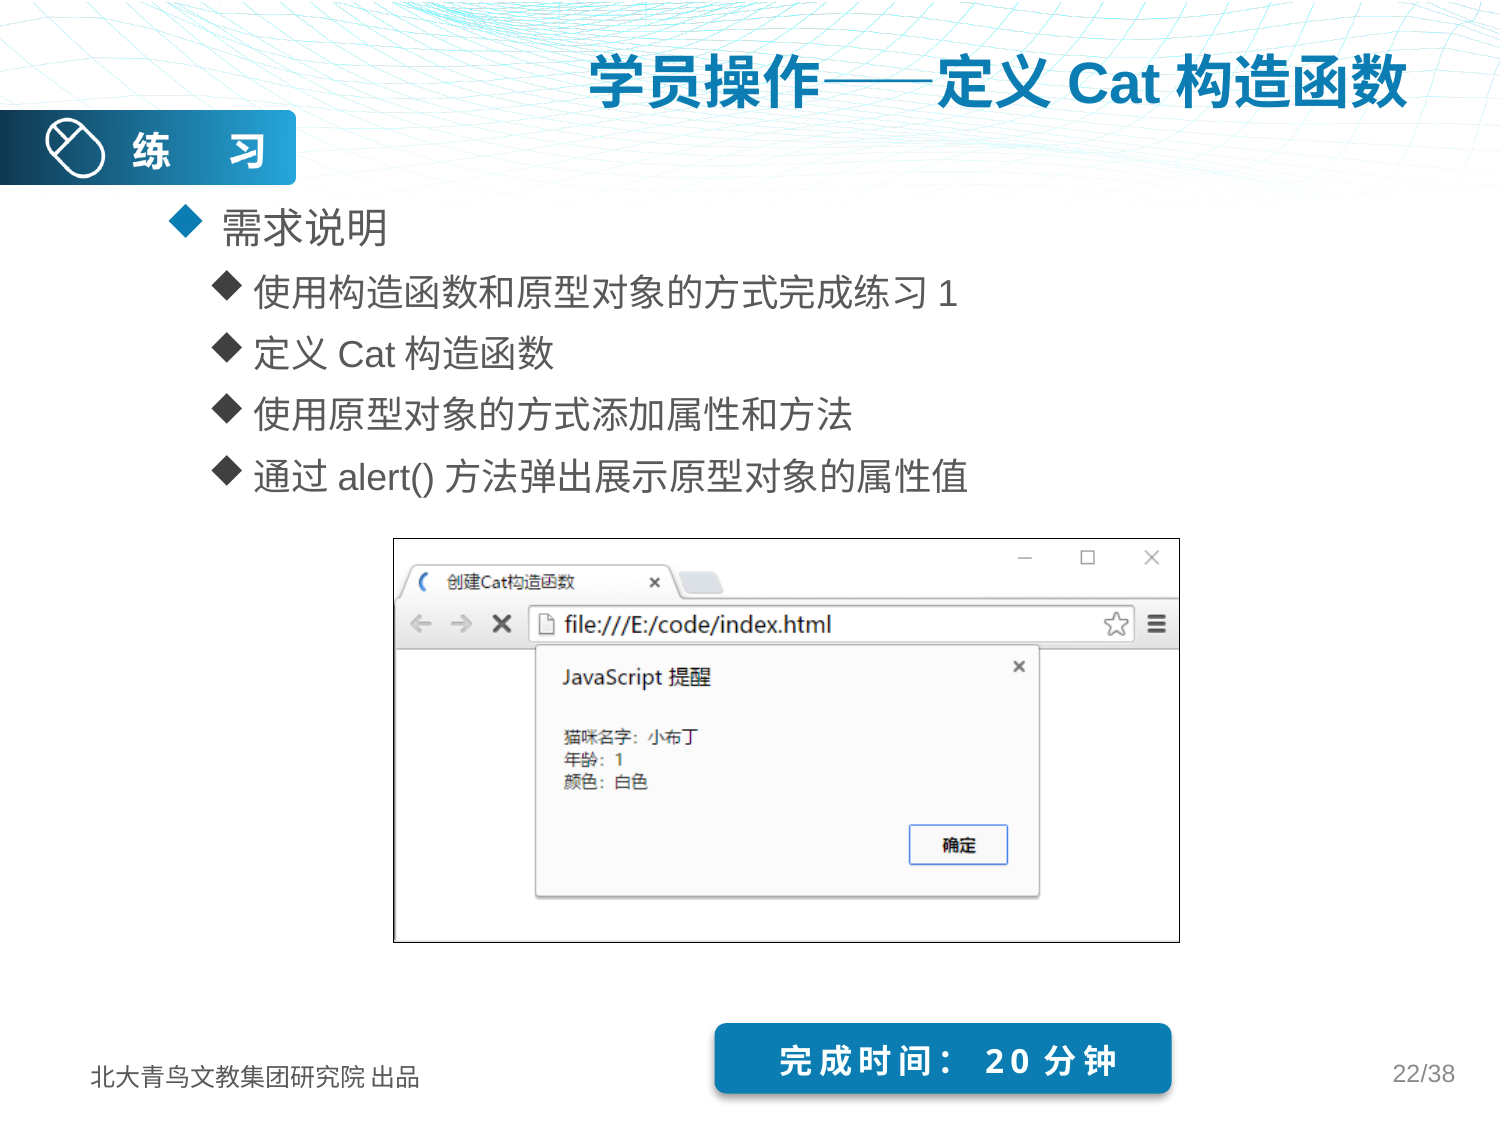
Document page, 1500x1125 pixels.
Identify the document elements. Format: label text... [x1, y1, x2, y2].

title 学员操作——定义Cat构造函数 [150, 45, 1424, 114]
slide_number 22/38 [1167, 1042, 1471, 1103]
list 需求说明 使用构造函数和原型对象的方式完成练习1 定义Cat构造函数 使用原型对象的方式添加属性和方法 通过alert()方法弹出展示原型对象的属性值 [150, 184, 1424, 894]
picture [0, 2, 1500, 215]
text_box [714, 1022, 1172, 1094]
picture [393, 538, 1180, 943]
